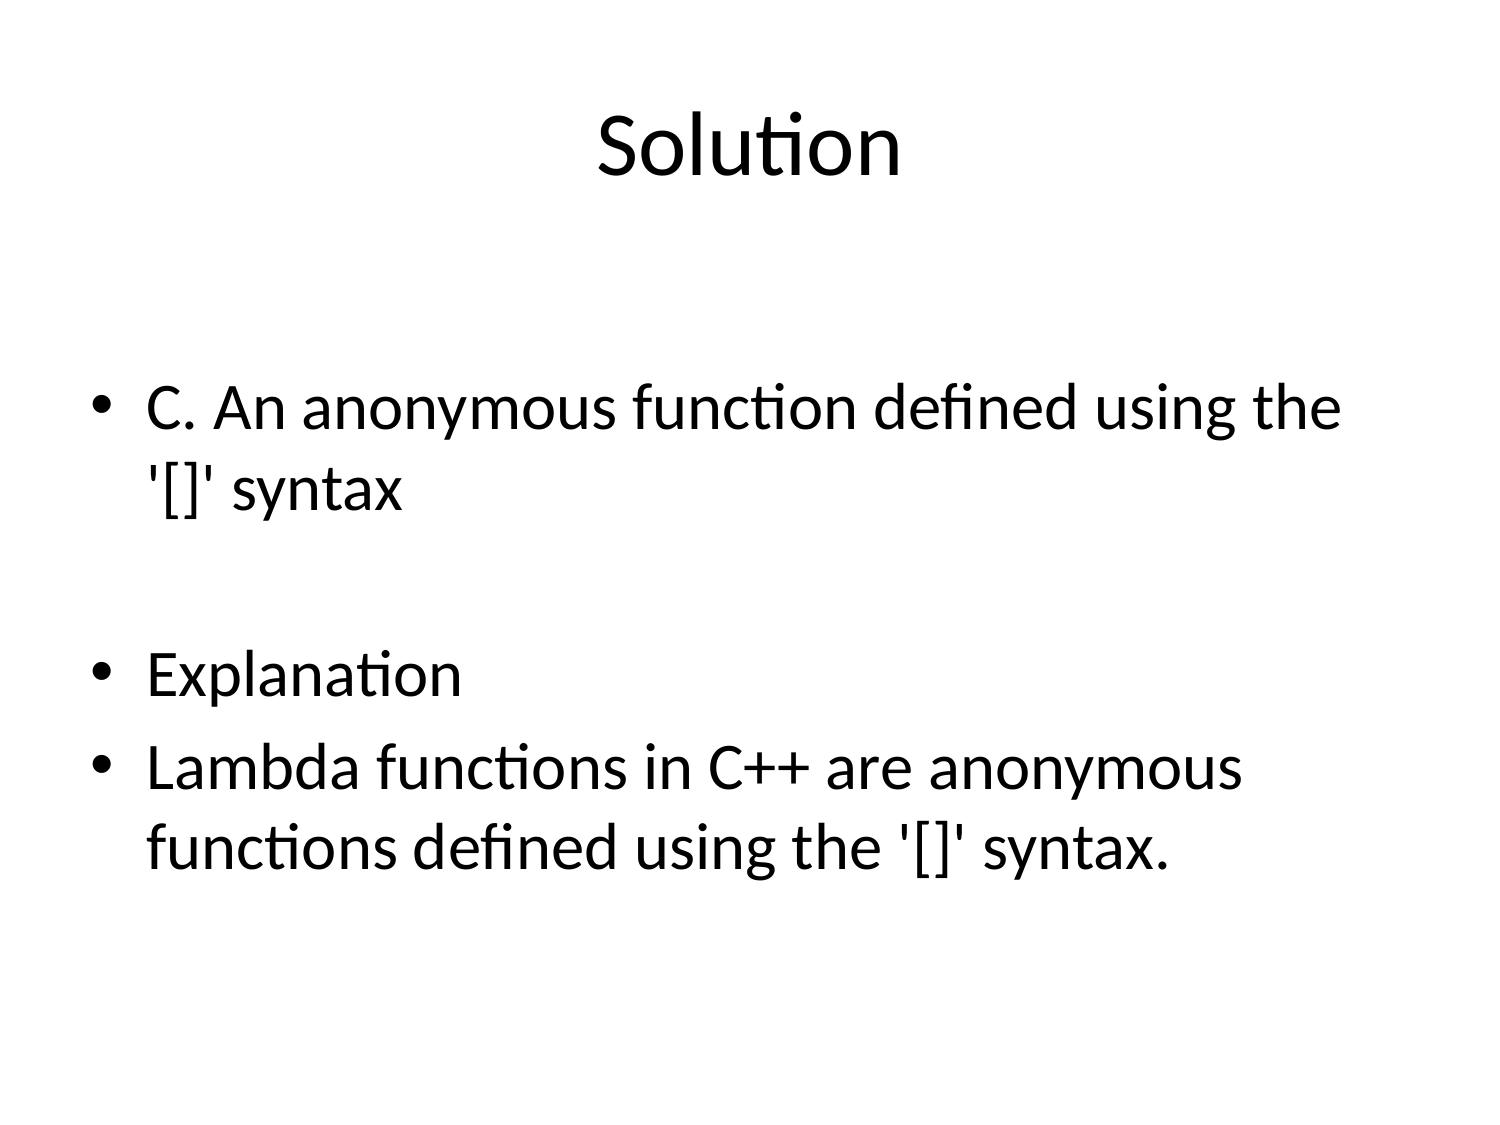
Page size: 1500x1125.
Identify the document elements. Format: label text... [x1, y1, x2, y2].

list C. An anonymous function defined using the '[]' syntax Explanation Lambda functions in C++ are anonymous functions defined using the '[]' syntax. [75, 262, 1425, 1005]
title Solution [75, 45, 1425, 233]
